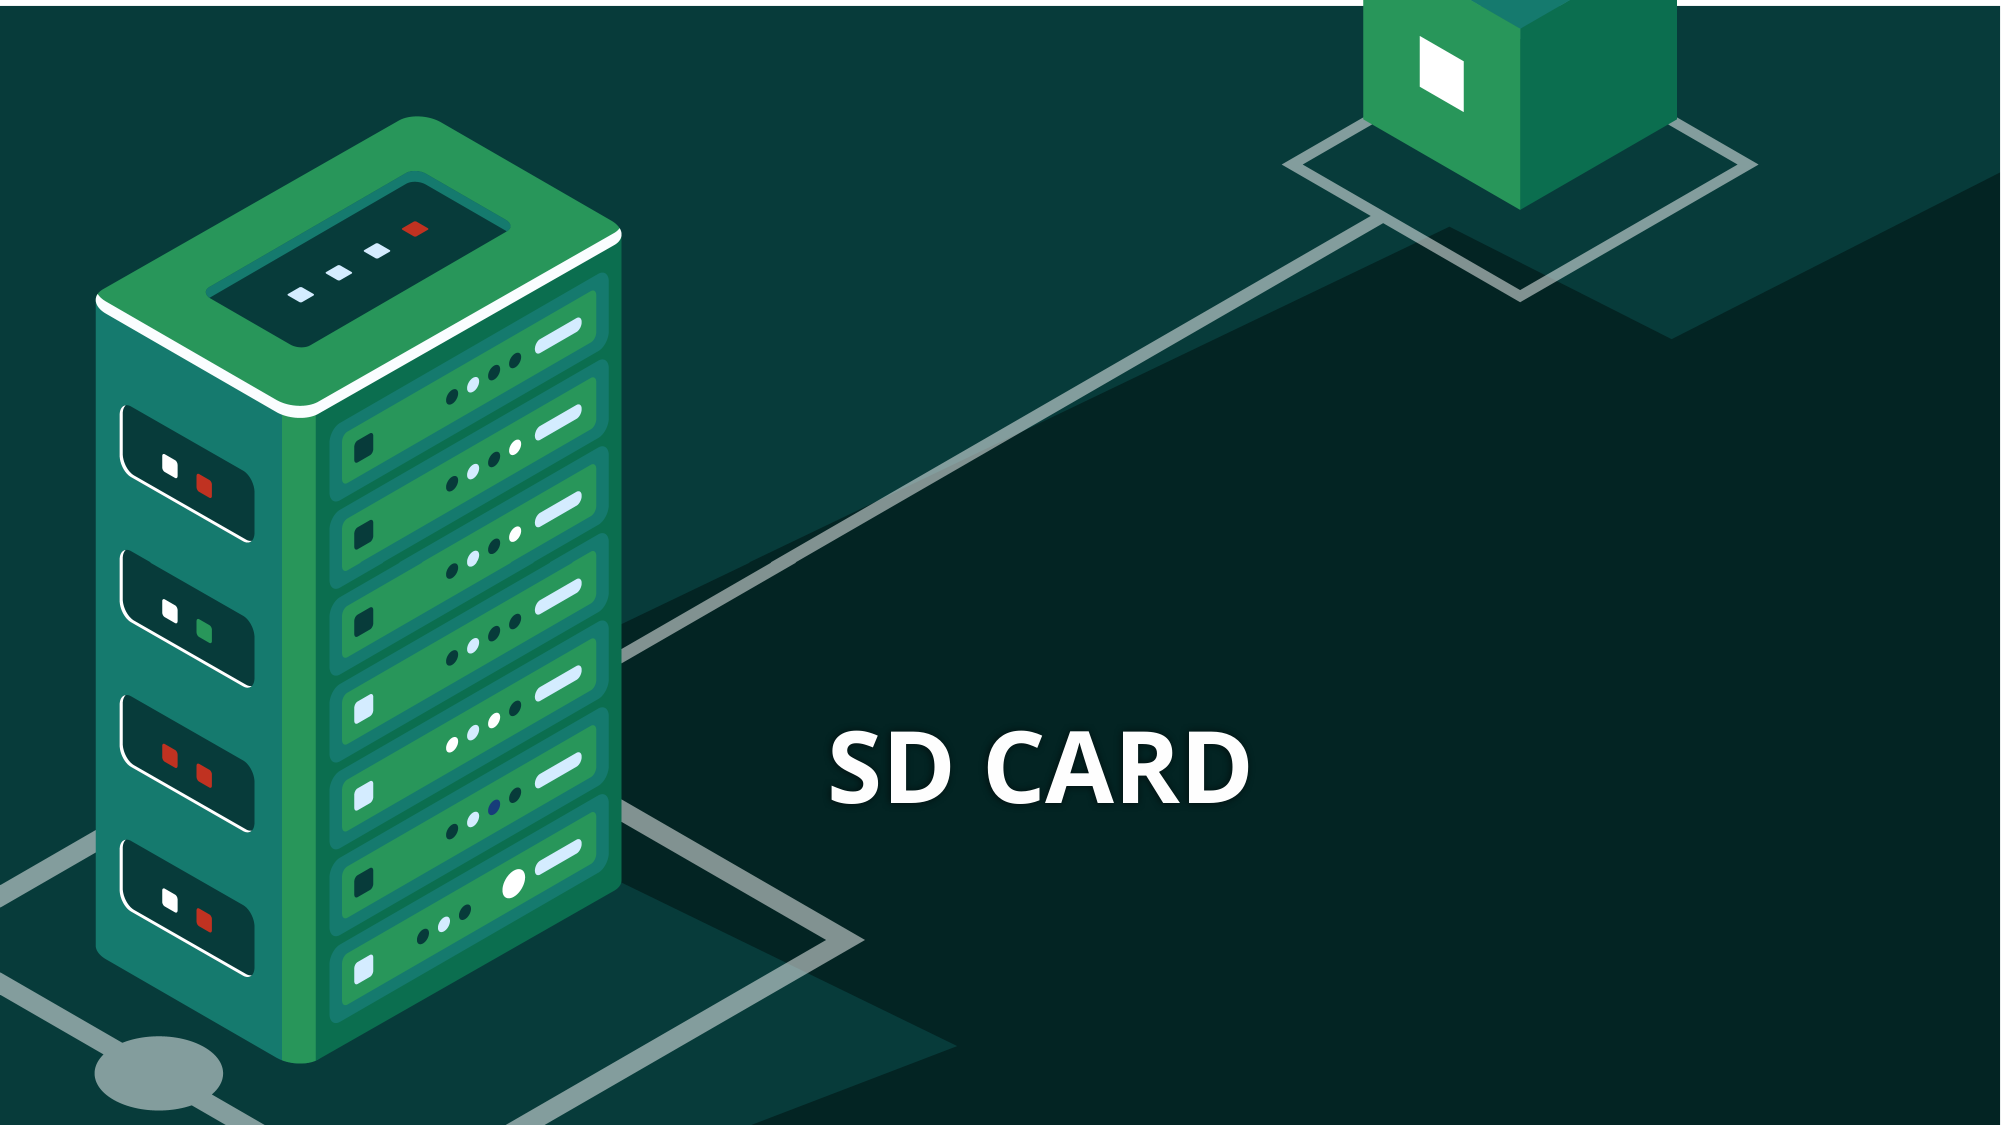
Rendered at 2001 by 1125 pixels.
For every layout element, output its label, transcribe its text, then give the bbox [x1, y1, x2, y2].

title SD CARD [812, 664, 1983, 832]
picture [0, 0, 2001, 1125]
